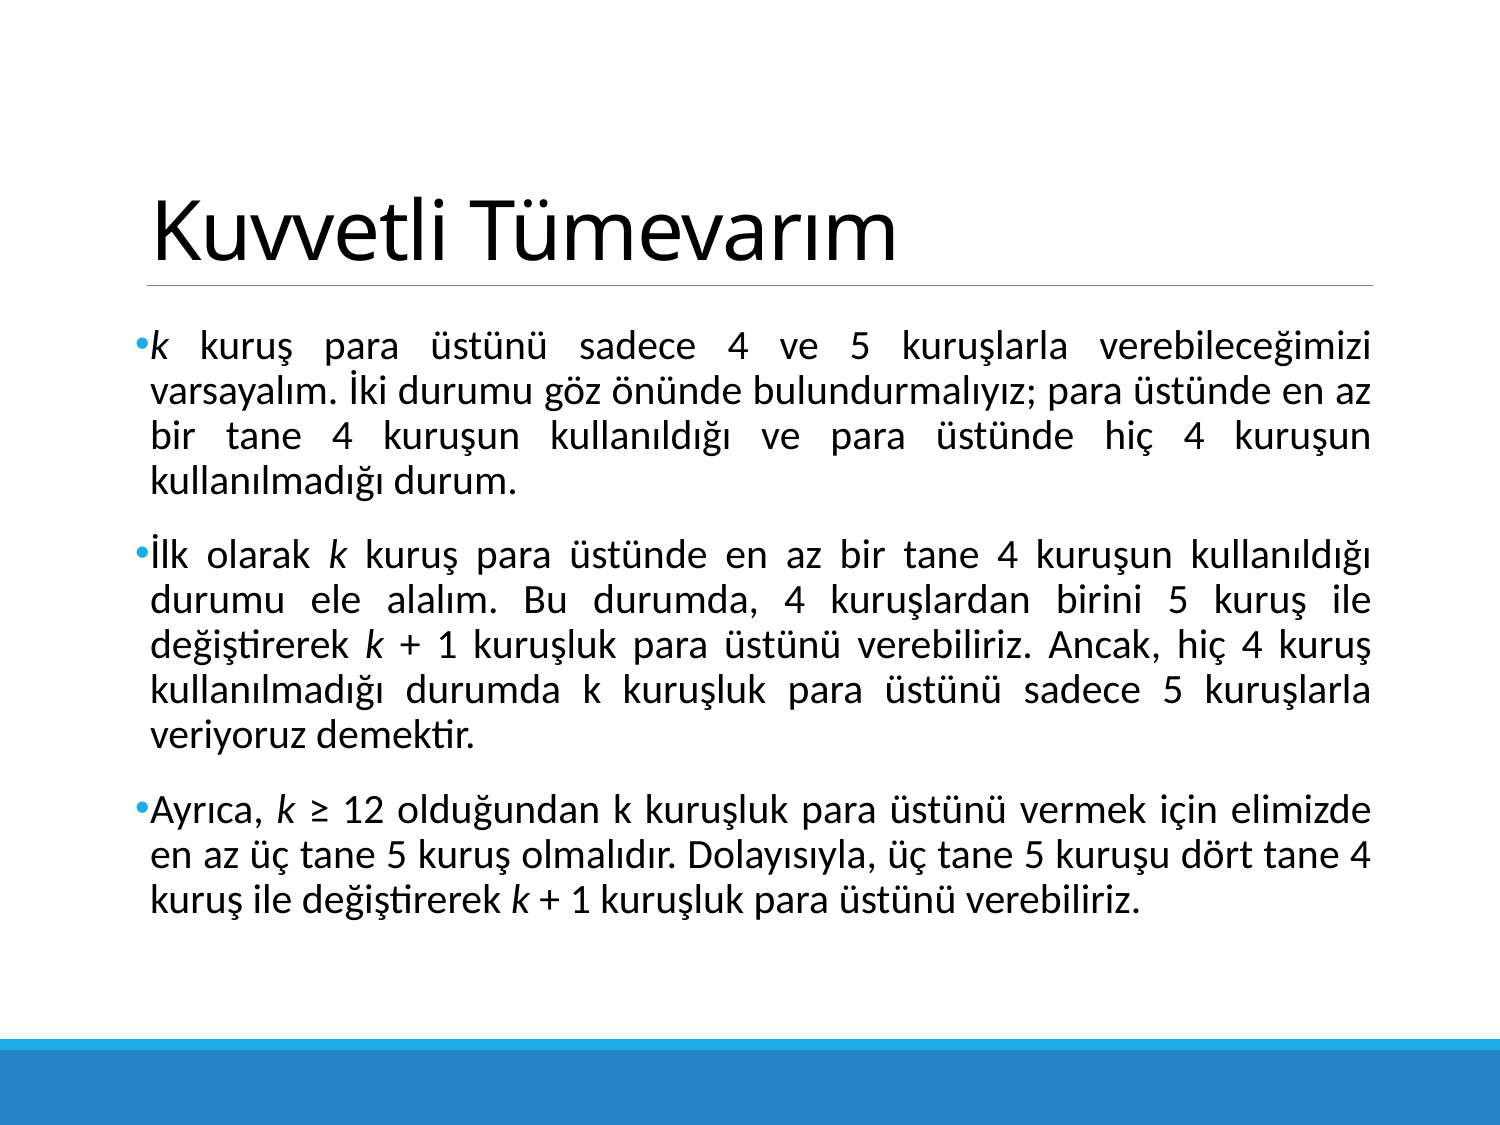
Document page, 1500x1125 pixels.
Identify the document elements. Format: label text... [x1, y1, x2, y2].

list k kuruş para üstünü sadece 4 ve 5 kuruşlarla verebileceğimizi varsayalım. İki durumu göz önünde bulundurmalıyız; para üstünde en az bir tane 4 kuruşun kullanıldığı ve para üstünde hiç 4 kuruşun kullanılmadığı durum. İlk olarak k kuruş para üstünde en az bir tane 4 kuruşun kullanıldığı durumu ele alalım. Bu durumda, 4 kuruşlardan birini 5 kuruş ile değiştirerek k + 1 kuruşluk para üstünü verebiliriz. Ancak, hiç 4 kuruş kullanılmadığı durumda k kuruşluk para üstünü sadece 5 kuruşlarla veriyoruz demektir. Ayrıca, k ≥ 12 olduğundan k kuruşluk para üstünü vermek için elimizde en az üç tane 5 kuruş olmalıdır. Dolayısıyla, üç tane 5 kuruşu dört tane 4 kuruş ile değiştirerek k + 1 kuruşluk para üstünü verebiliriz. [135, 315, 1373, 990]
title Kuvvetli Tümevarım [135, 47, 1373, 285]
